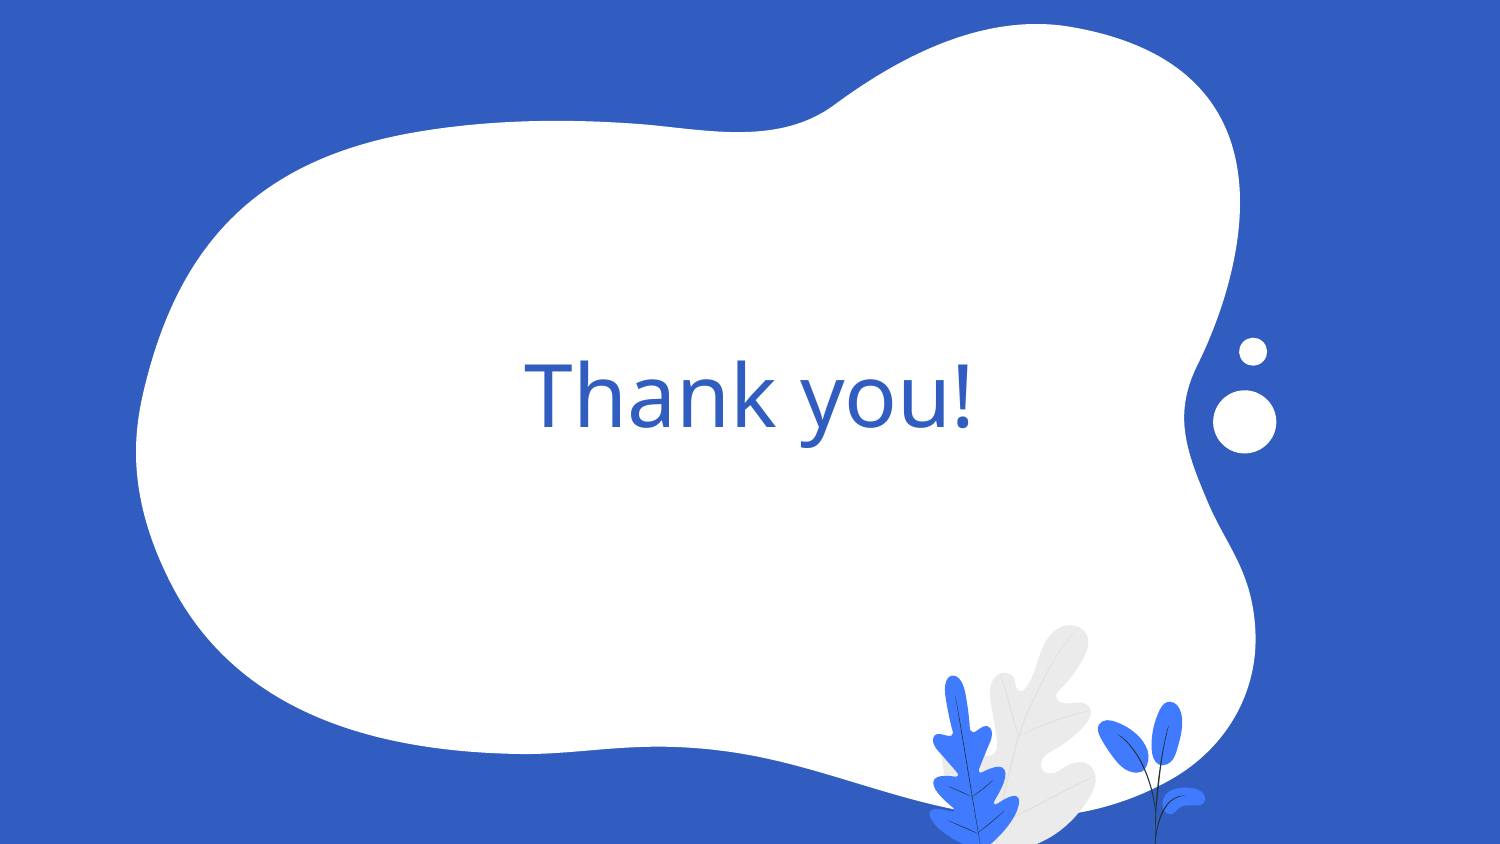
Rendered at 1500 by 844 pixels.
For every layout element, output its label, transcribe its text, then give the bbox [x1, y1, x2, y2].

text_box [1097, 701, 1206, 844]
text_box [929, 624, 1096, 844]
title Thank you! [486, 322, 1014, 462]
